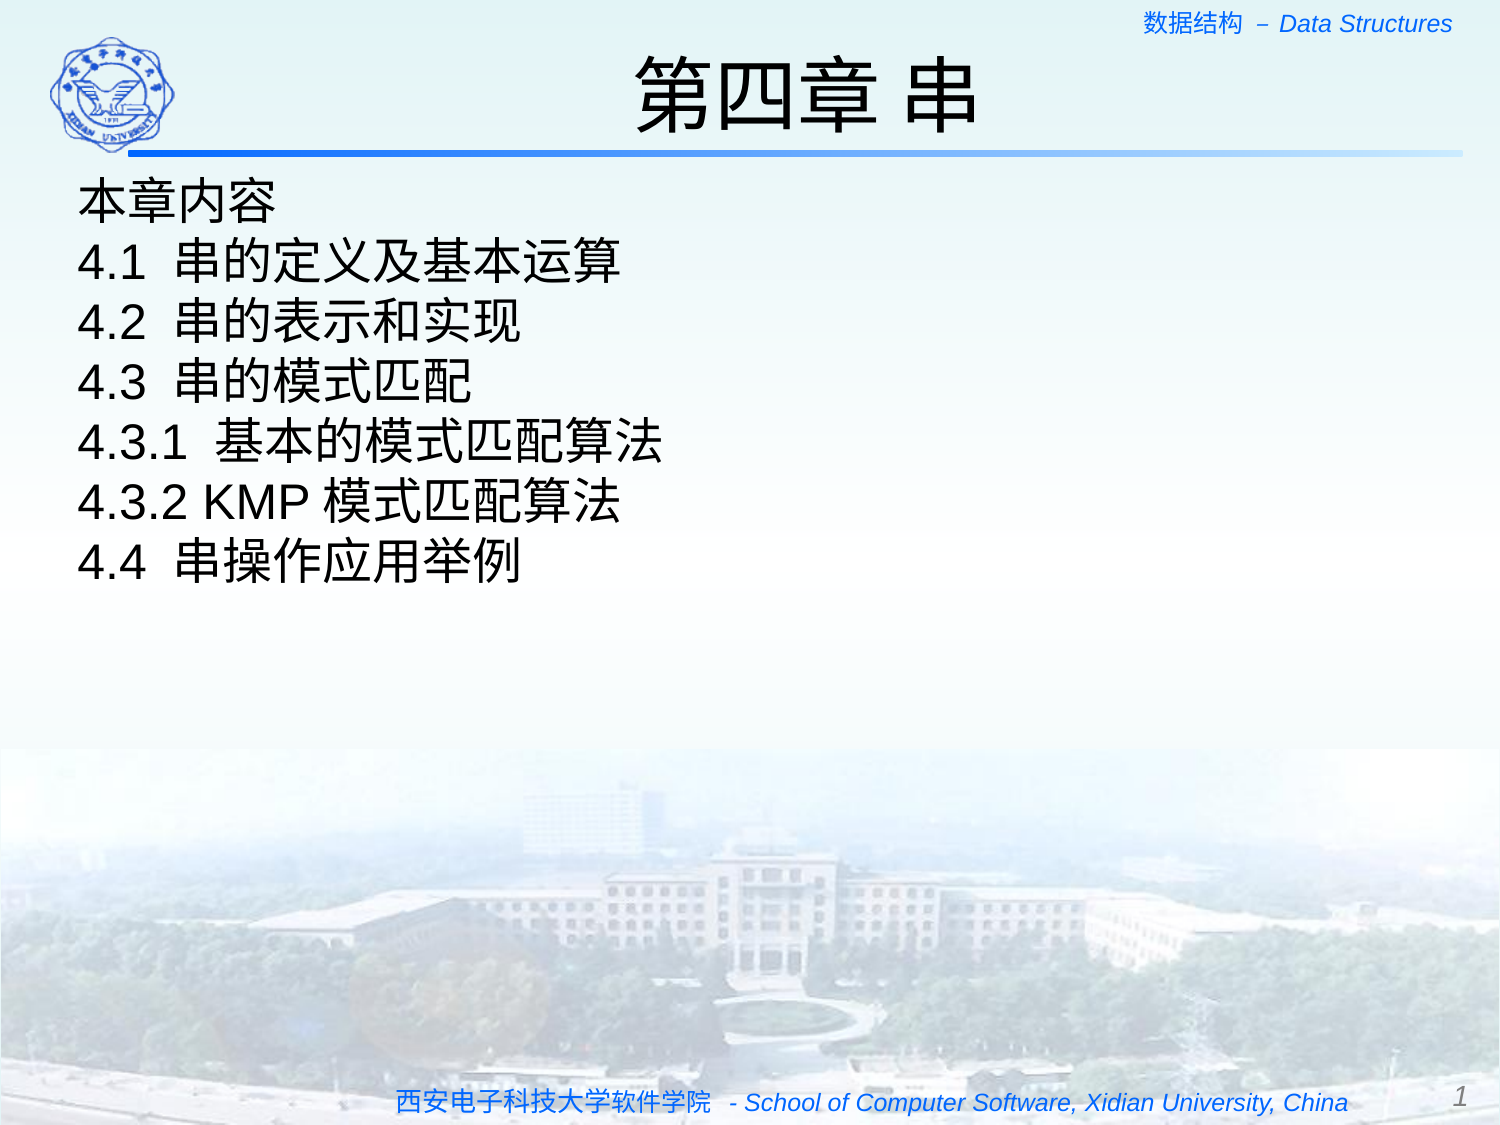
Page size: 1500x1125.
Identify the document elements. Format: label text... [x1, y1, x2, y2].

picture [1, 749, 1499, 1125]
title 第四章 串 [188, 42, 1425, 143]
list 本章内容 4.1 串的定义及基本运算 4.2 串的表示和实现 4.3 串的模式匹配 4.3.1 基本的模式匹配算法 4.3.2 KMP模式匹配算法 4.4 串操作应用举例 [62, 162, 1450, 1063]
picture [50, 37, 175, 153]
slide_number 1 [1362, 1062, 1463, 1113]
